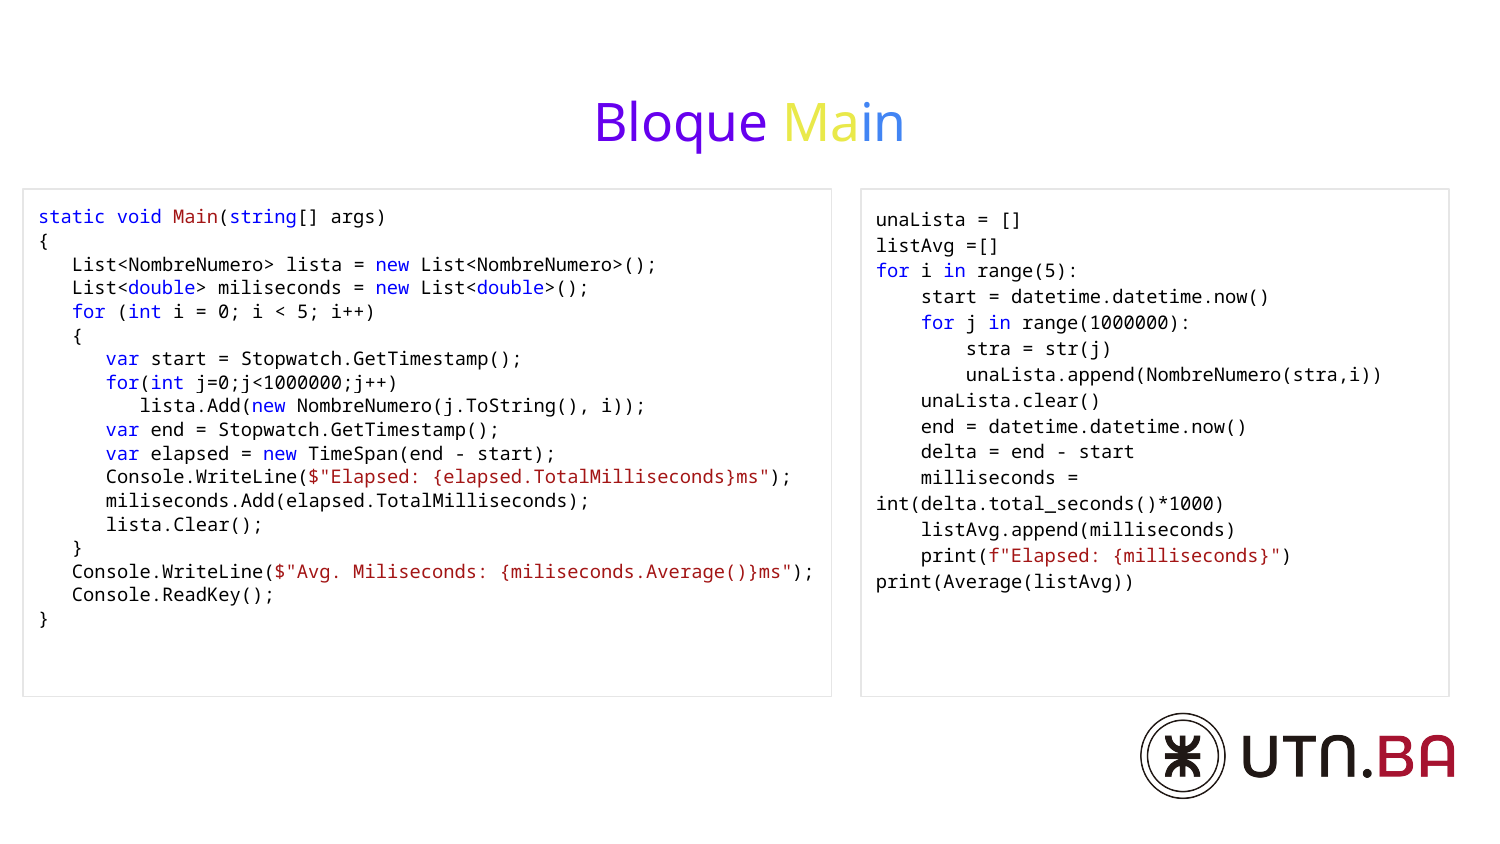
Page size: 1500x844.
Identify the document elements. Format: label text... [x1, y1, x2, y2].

picture [1121, 708, 1479, 803]
title Bloque Main [51, 72, 1449, 167]
list static void Main(string[] args) { List<NombreNumero> lista = new List<NombreNumero>(); List<double> miliseconds = new List<double>(); for (int i = 0; i < 5; i++) { var start = Stopwatch.GetTimestamp(); for(int j=0;j<1000000;j++) lista.Add(new NombreNumero(j.ToString(), i)); var end = Stopwatch.GetTimestamp(); var elapsed = new TimeSpan(end - start); Console.WriteLine($"Elapsed: {elapsed.TotalMilliseconds}ms"); miliseconds.Add(elapsed.TotalMilliseconds); lista.Clear(); } Console.WriteLine($"Avg. Miliseconds: {miliseconds.Average()}ms"); Console.ReadKey(); } [23, 189, 832, 697]
list unaLista = [] listAvg =[] for i in range(5): start = datetime.datetime.now() for j in range(1000000): stra = str(j) unaLista.append(NombreNumero(stra,i)) unaLista.clear() end = datetime.datetime.now() delta = end - start milliseconds = int(delta.total_seconds()*1000) listAvg.append(milliseconds) print(f"Elapsed: {milliseconds}") print(Average(listAvg)) [860, 189, 1449, 697]
